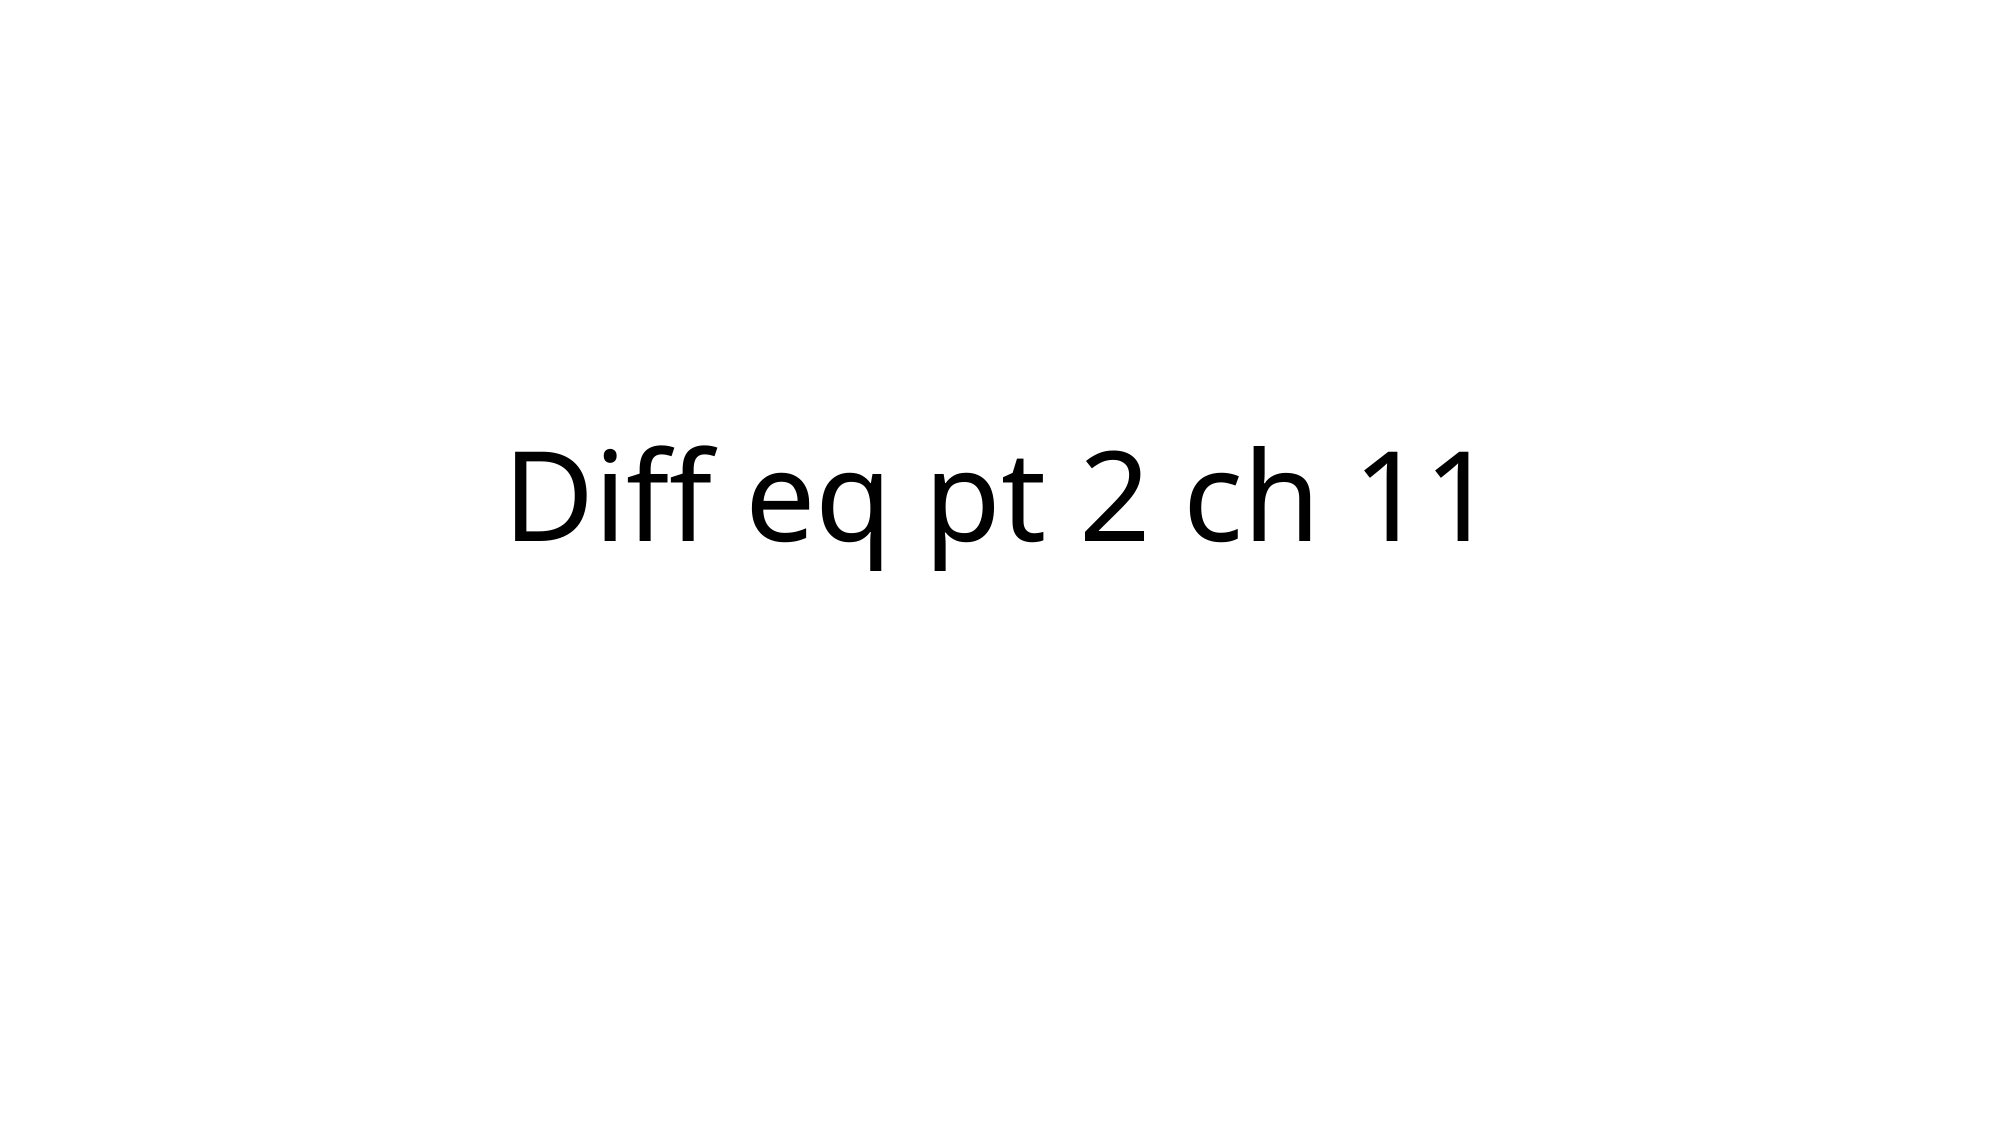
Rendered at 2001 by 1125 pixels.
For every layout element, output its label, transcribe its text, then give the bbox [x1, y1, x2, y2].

title Diff eq pt 2 ch 11 [249, 184, 1750, 576]
